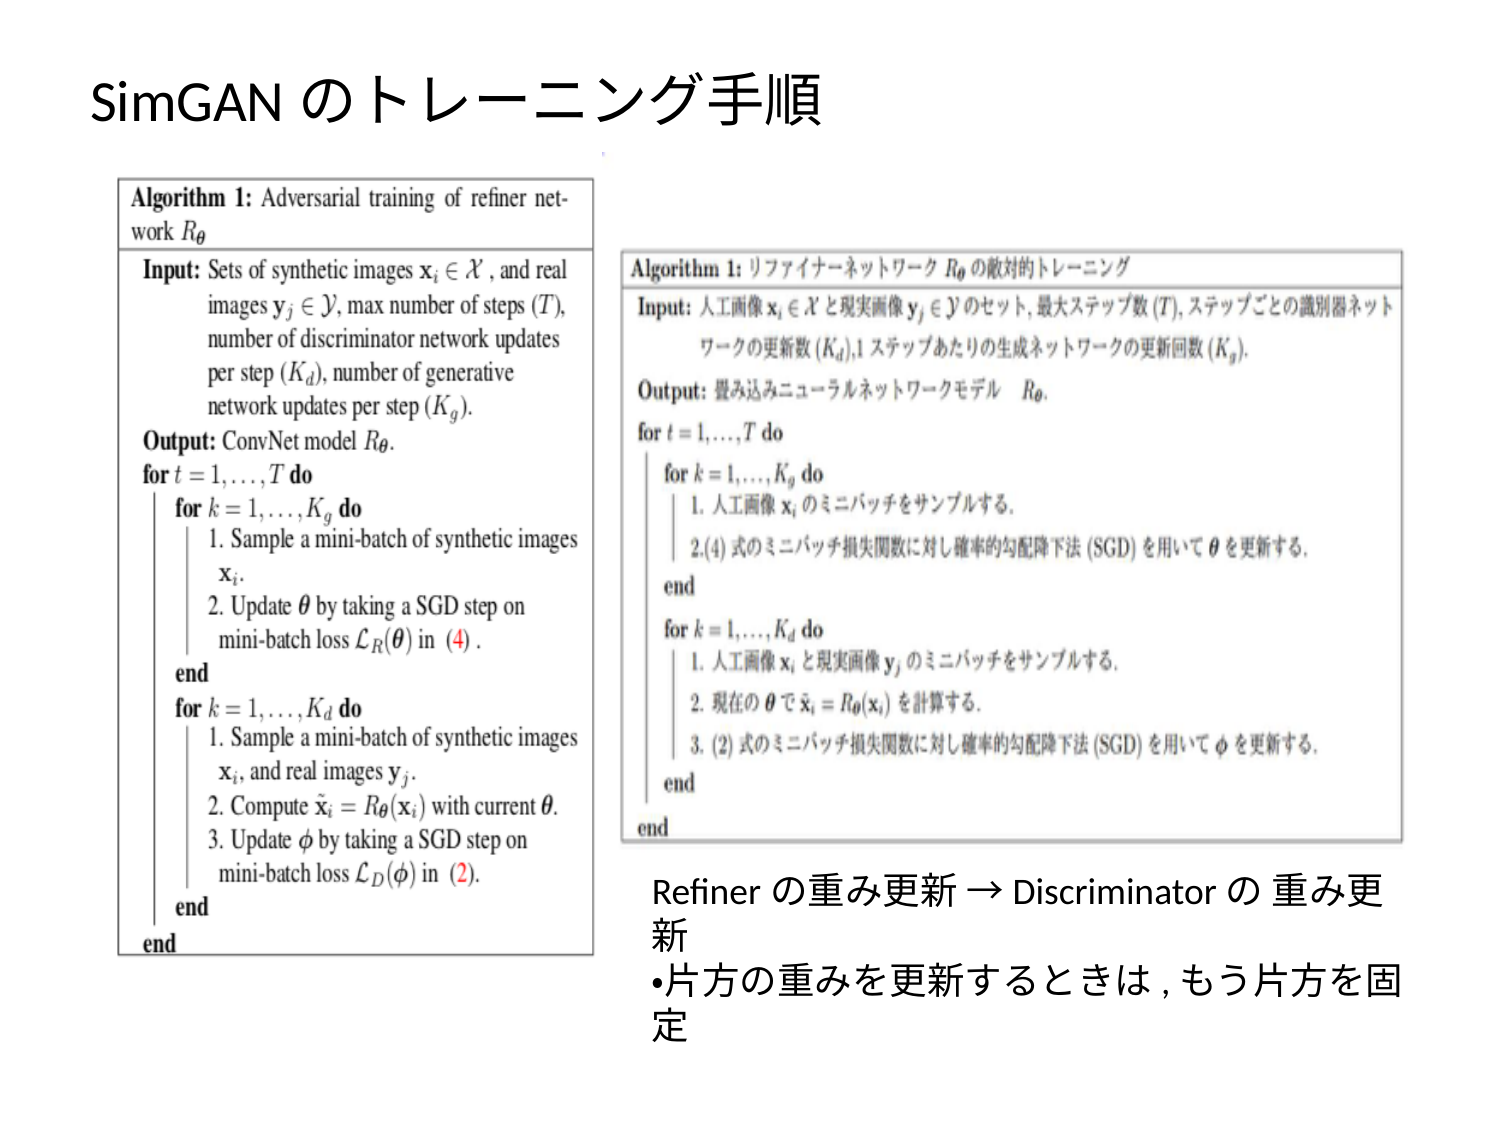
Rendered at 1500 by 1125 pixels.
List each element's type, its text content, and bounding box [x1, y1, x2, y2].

title SimGANのトレーニング手順 [75, 45, 1425, 153]
text_box Refinerの重み更新 →Discriminatorの 重み更新 ・片方の重みを更新するときは,もう片方を固定 [637, 859, 1425, 1054]
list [0, 165, 916, 983]
picture [601, 151, 1418, 860]
